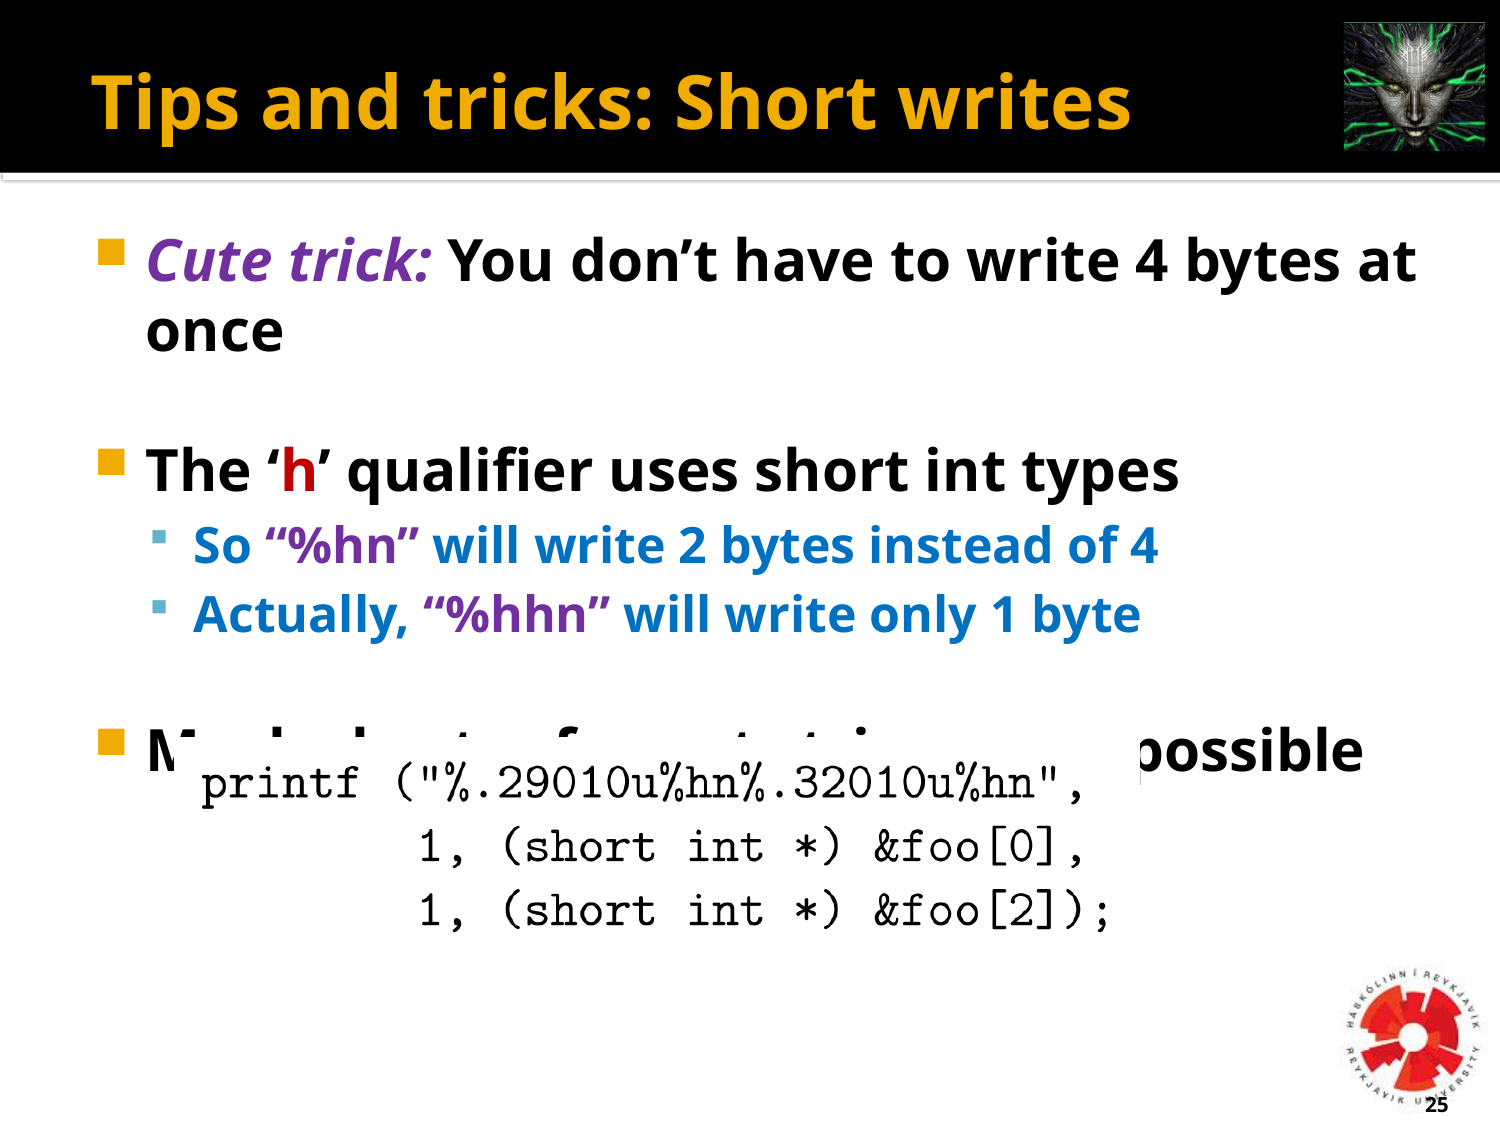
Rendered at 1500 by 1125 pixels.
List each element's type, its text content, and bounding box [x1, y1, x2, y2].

picture [1328, 953, 1500, 1125]
title Tips and tricks: Short writes [75, 25, 1425, 173]
picture [1343, 22, 1486, 151]
list Cute trick: You don’t have to write 4 bytes at once The ‘h’ qualifier uses short int types So “%hn” will write 2 bytes instead of 4 Actually, “%hhn” will write only 1 byte Much shorter format strings now possible [64, 208, 1447, 1094]
picture [174, 737, 1140, 963]
